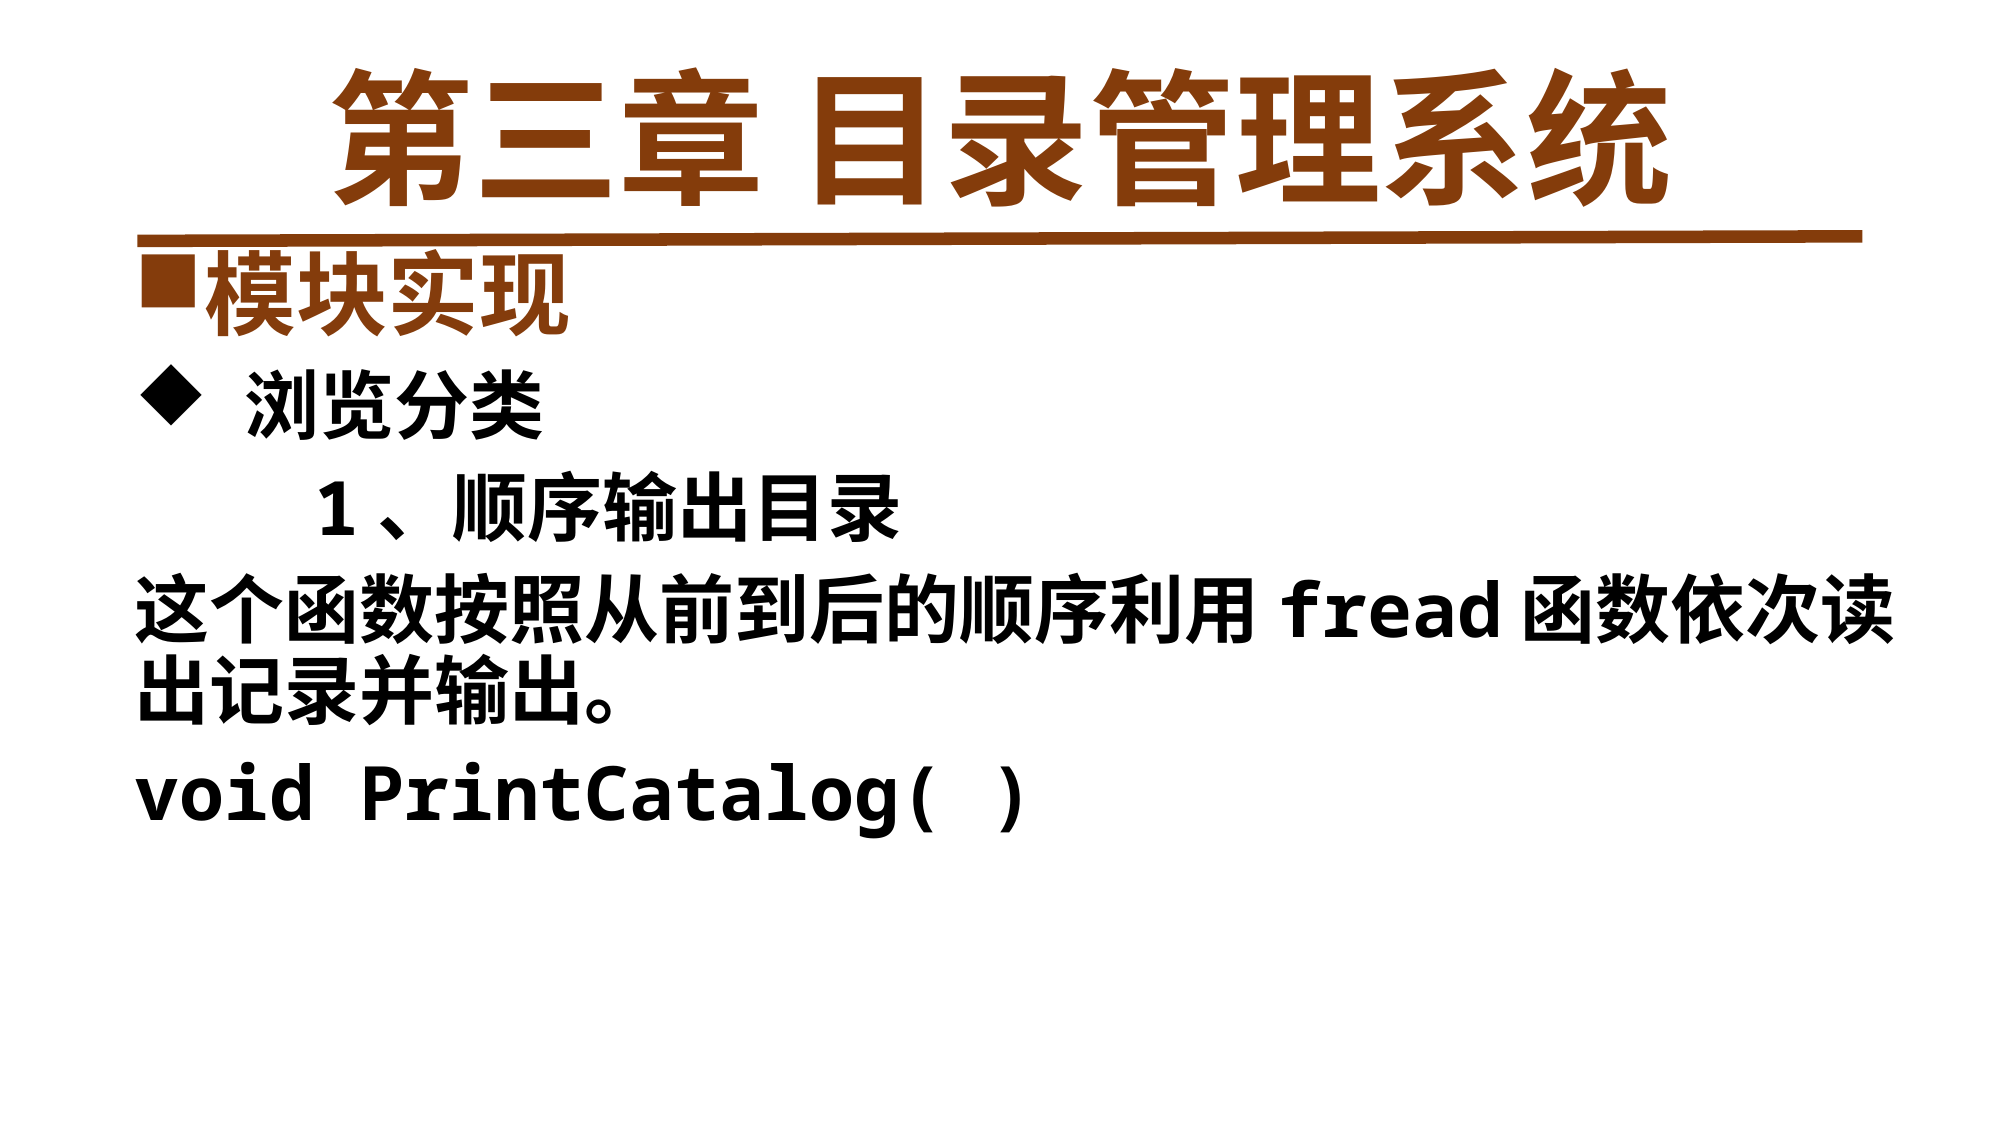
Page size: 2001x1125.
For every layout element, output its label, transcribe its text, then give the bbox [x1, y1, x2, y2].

list 模块实现 浏览分类 1、顺序输出目录 这个函数按照从前到后的顺序利用fread函数依次读出记录并输出。 void PrintCatalog( ) [119, 241, 1950, 1125]
title 第三章 目录管理系统 [137, 37, 1863, 234]
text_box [137, 236, 1863, 241]
